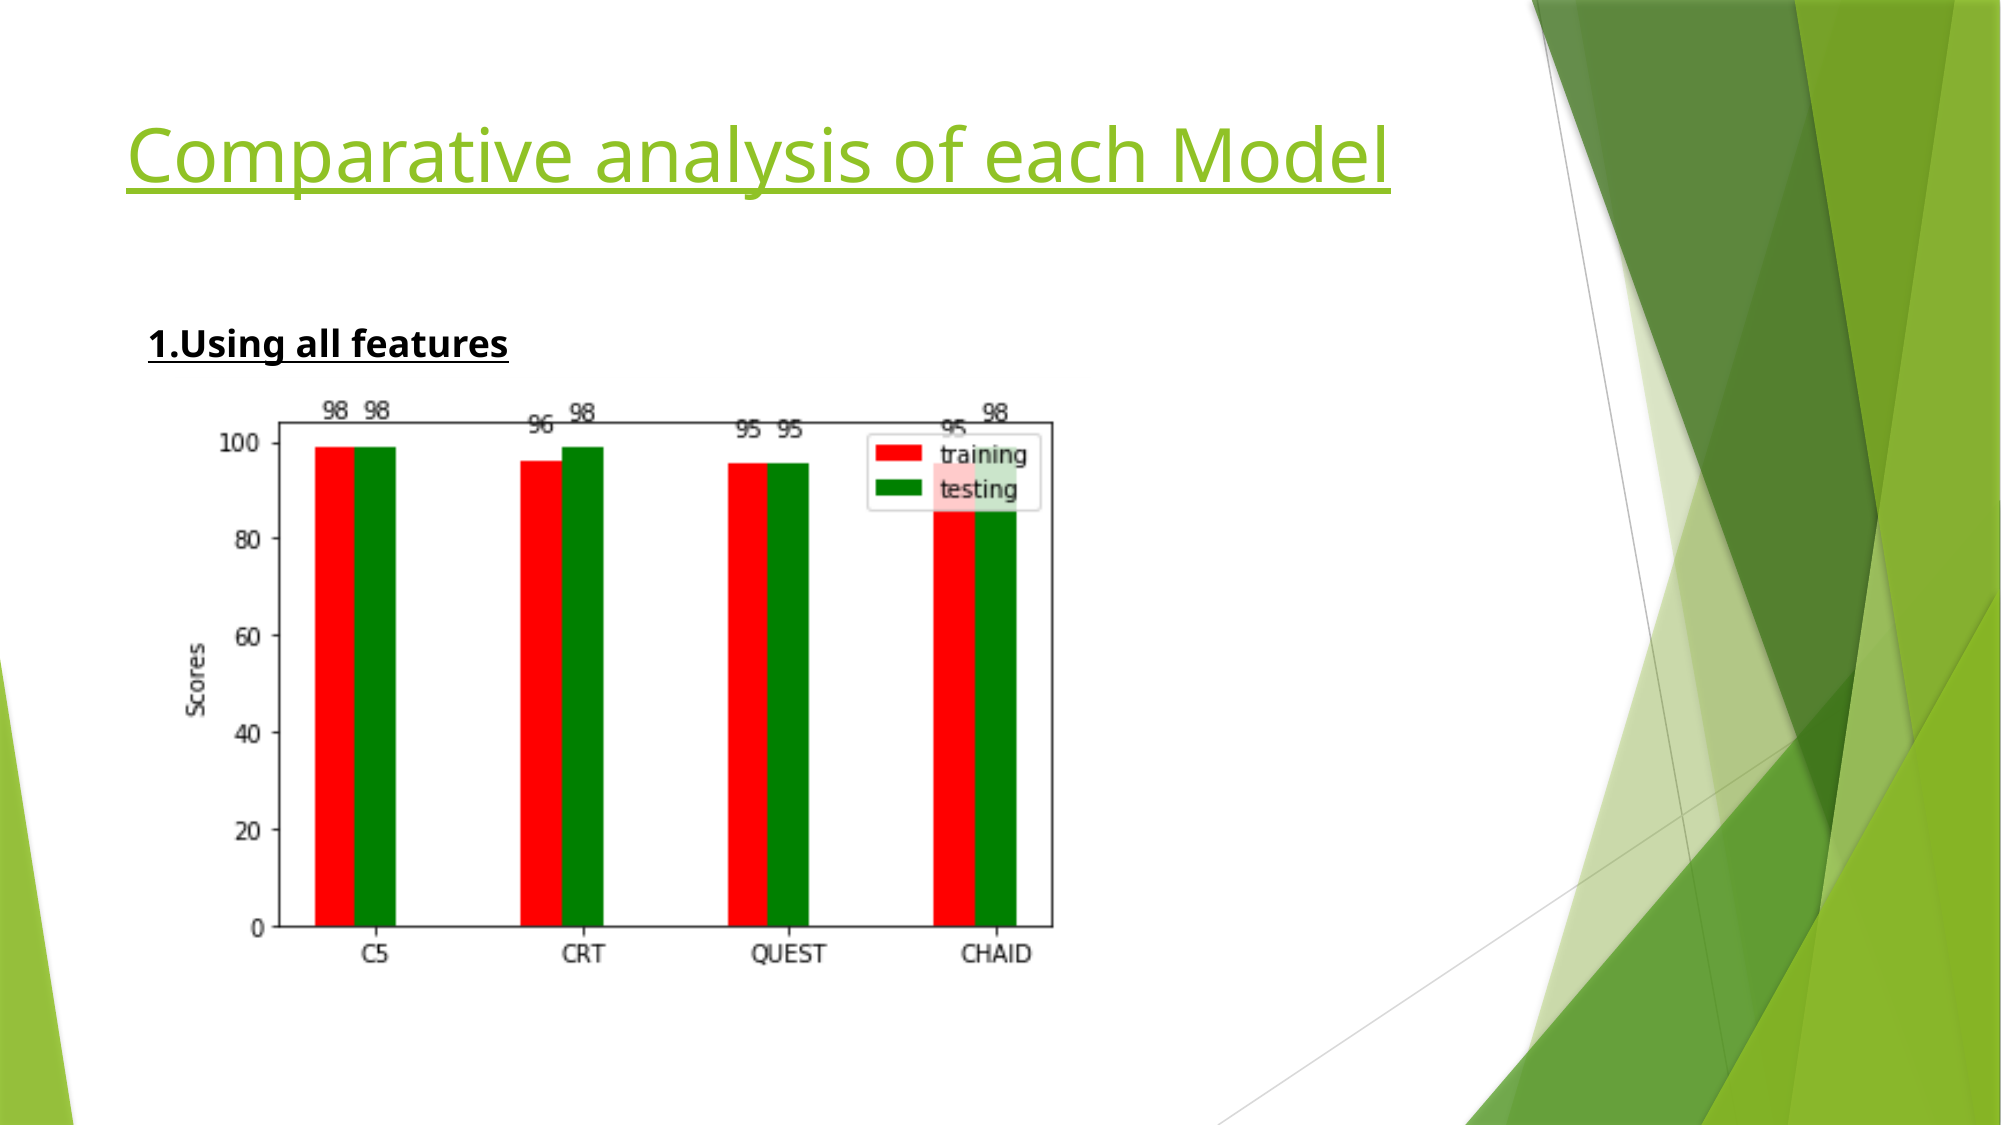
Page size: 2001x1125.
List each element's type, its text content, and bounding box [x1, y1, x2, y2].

title Comparative analysis of each Model [111, 99, 1522, 317]
picture [174, 376, 1092, 984]
text_box 1.Using all features [132, 312, 651, 373]
